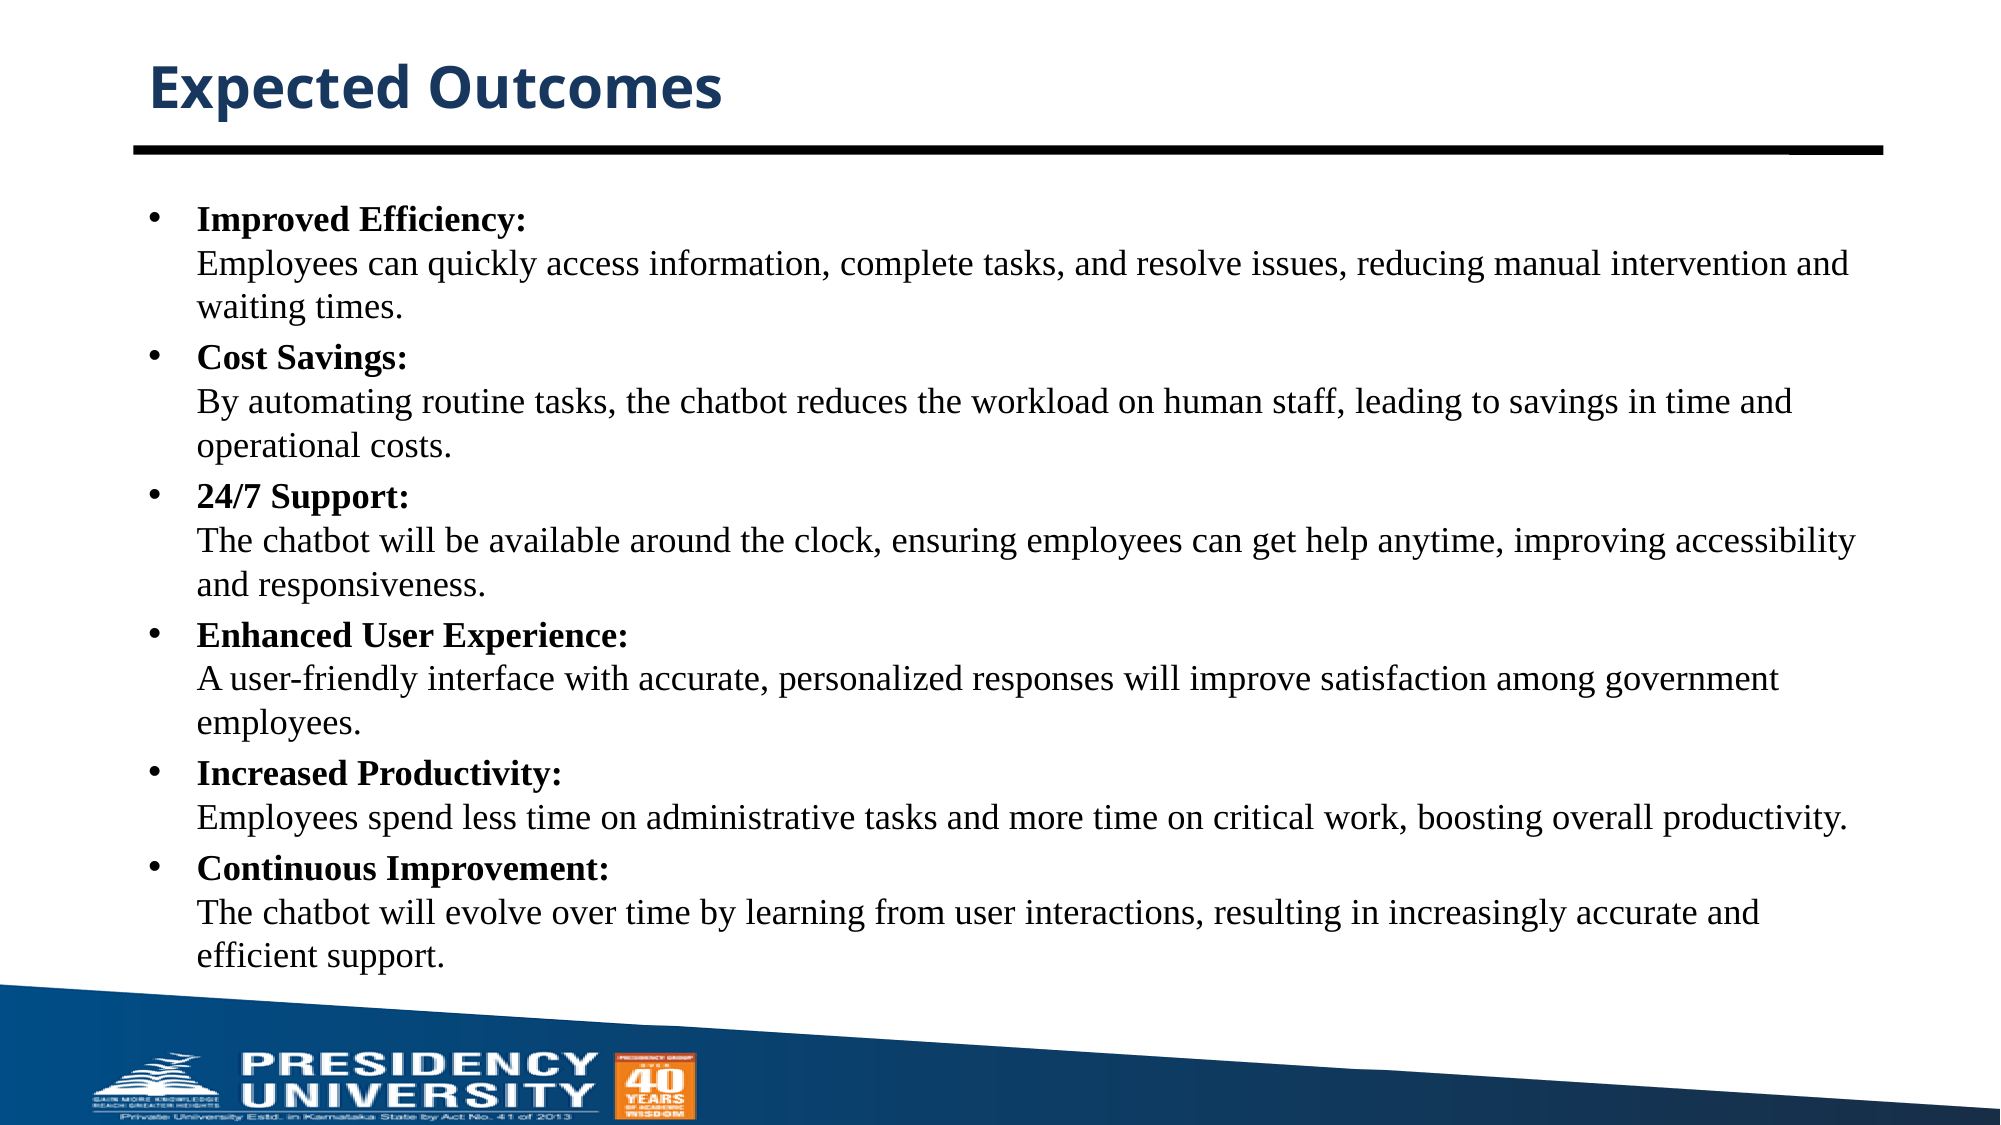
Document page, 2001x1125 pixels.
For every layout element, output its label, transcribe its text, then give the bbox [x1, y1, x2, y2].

title Expected Outcomes [133, 45, 1884, 125]
picture [0, 982, 2000, 1125]
list Improved Efficiency: Employees can quickly access information, complete tasks, and resolve issues, reducing manual intervention and waiting times. Cost Savings: By automating routine tasks, the chatbot reduces the workload on human staff, leading to savings in time and operational costs. 24/7 Support: The chatbot will be available around the clock, ensuring employees can get help anytime, improving accessibility and responsiveness. Enhanced User Experience: A user-friendly interface with accurate, personalized responses will improve satisfaction among government employees. Increased Productivity: Employees spend less time on administrative tasks and more time on critical work, boosting overall productivity. Continuous Improvement: The chatbot will evolve over time by learning from user interactions, resulting in increasingly accurate and efficient support. [133, 187, 1884, 1000]
